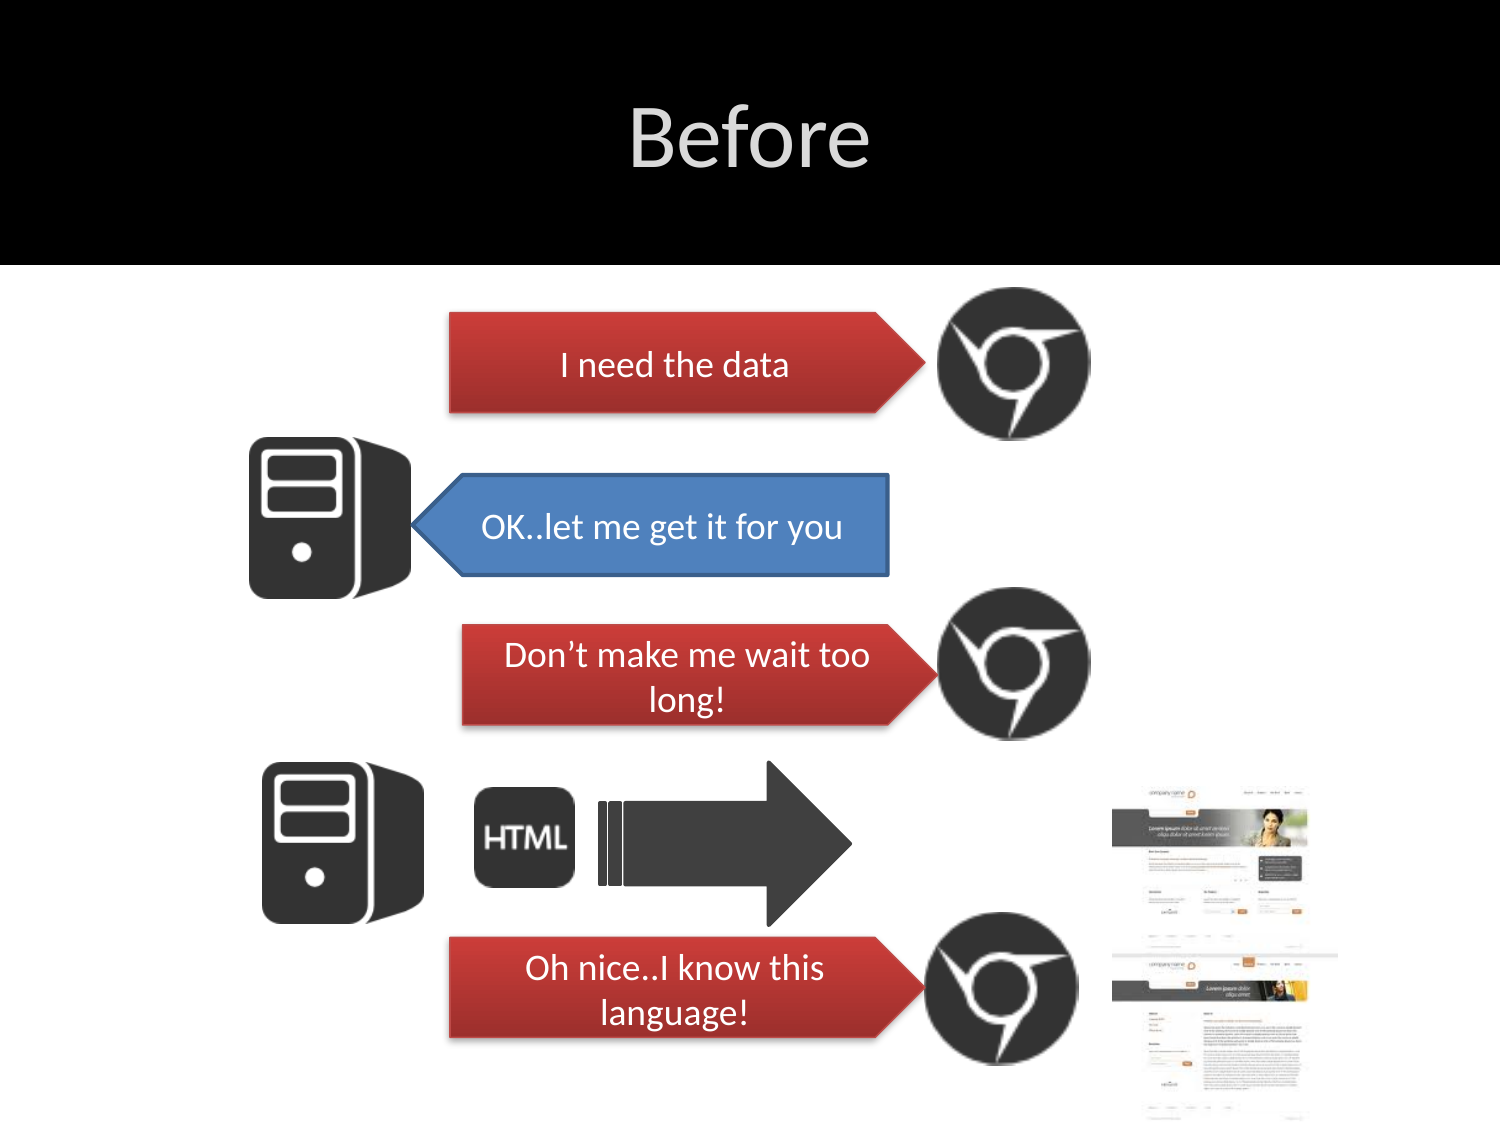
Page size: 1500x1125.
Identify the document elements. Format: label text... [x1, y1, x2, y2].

picture [249, 437, 412, 599]
picture [474, 787, 576, 888]
text_box Don’t make me wait too long! [461, 624, 932, 726]
text_box [623, 760, 853, 927]
picture [262, 762, 424, 924]
text_box Before [0, 0, 1500, 265]
text_box [608, 801, 622, 886]
text_box I need the data [449, 311, 926, 414]
picture [924, 912, 1079, 1067]
text_box Oh nice..I know this language! [449, 936, 919, 1039]
picture [937, 287, 1092, 442]
text_box [598, 801, 607, 886]
text_box OK..let me get it for you [415, 472, 890, 578]
picture [1112, 786, 1338, 1125]
picture [937, 587, 1092, 742]
